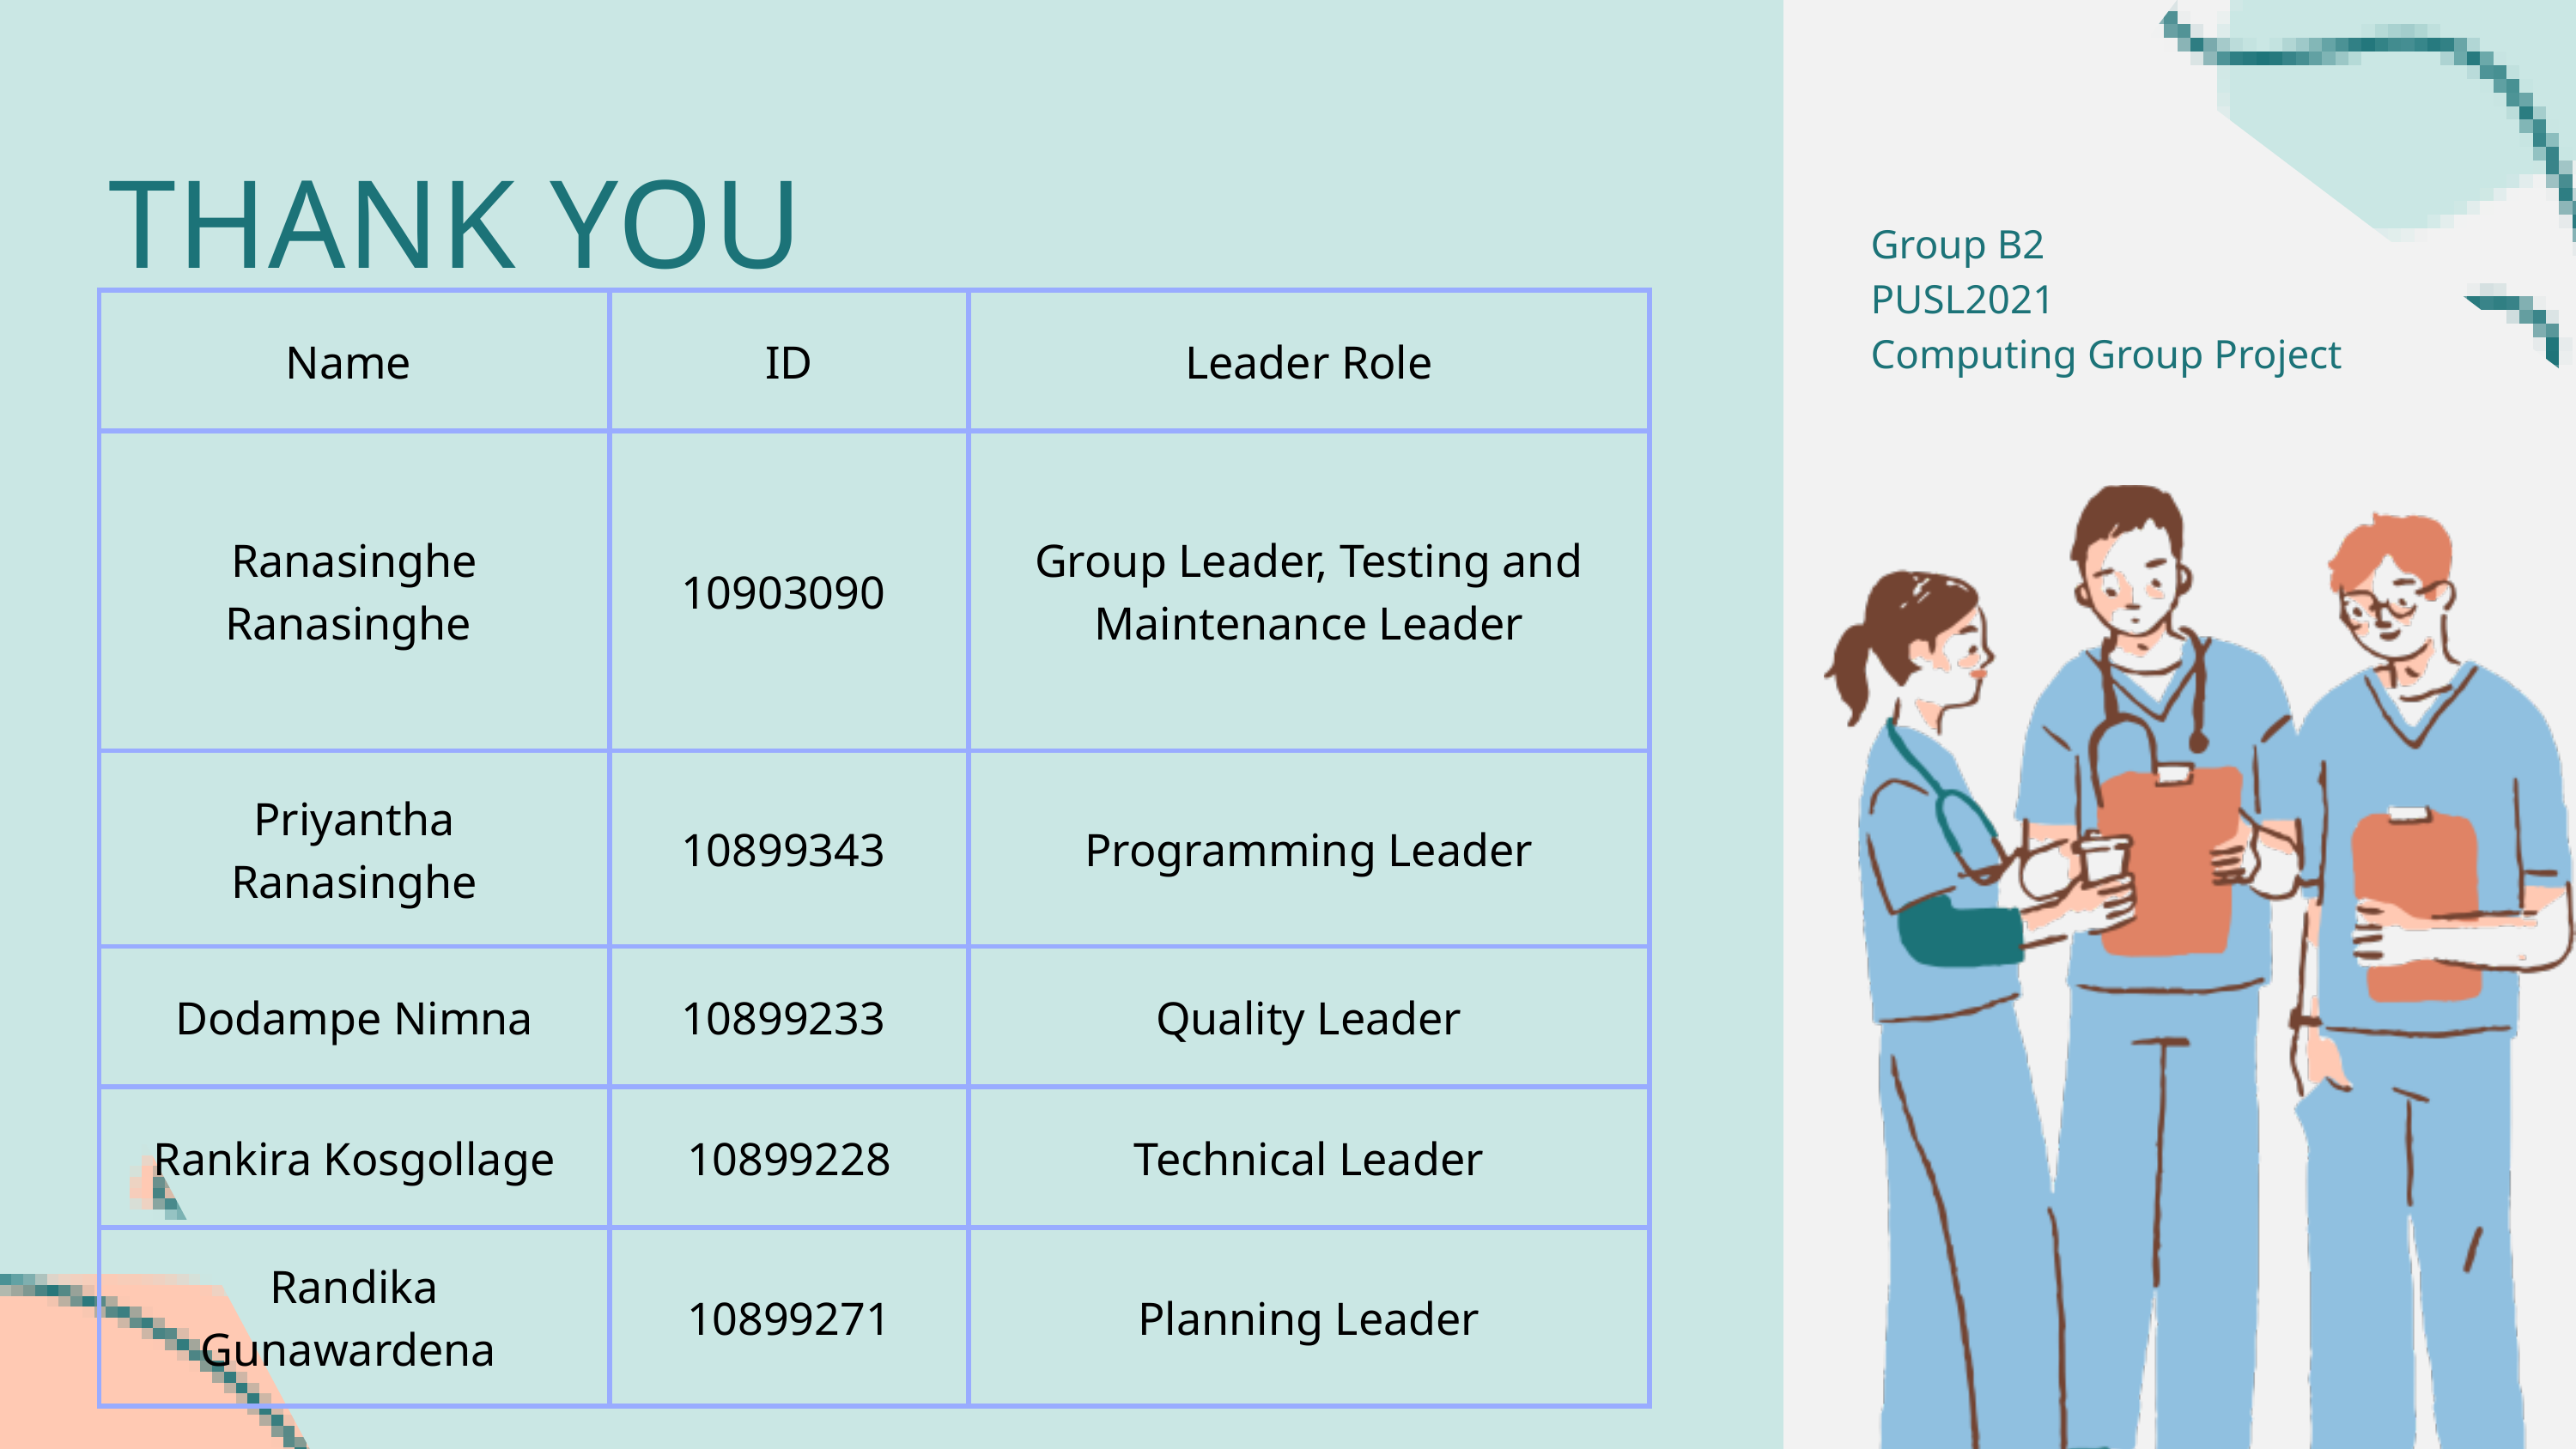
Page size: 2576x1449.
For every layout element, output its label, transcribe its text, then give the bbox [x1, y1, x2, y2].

text_box [2138, 0, 2576, 382]
text_box [1824, 485, 2576, 1449]
text_box Group B2 PUSL2021 Computing Group Project [1870, 212, 2530, 432]
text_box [0, 0, 1784, 1449]
